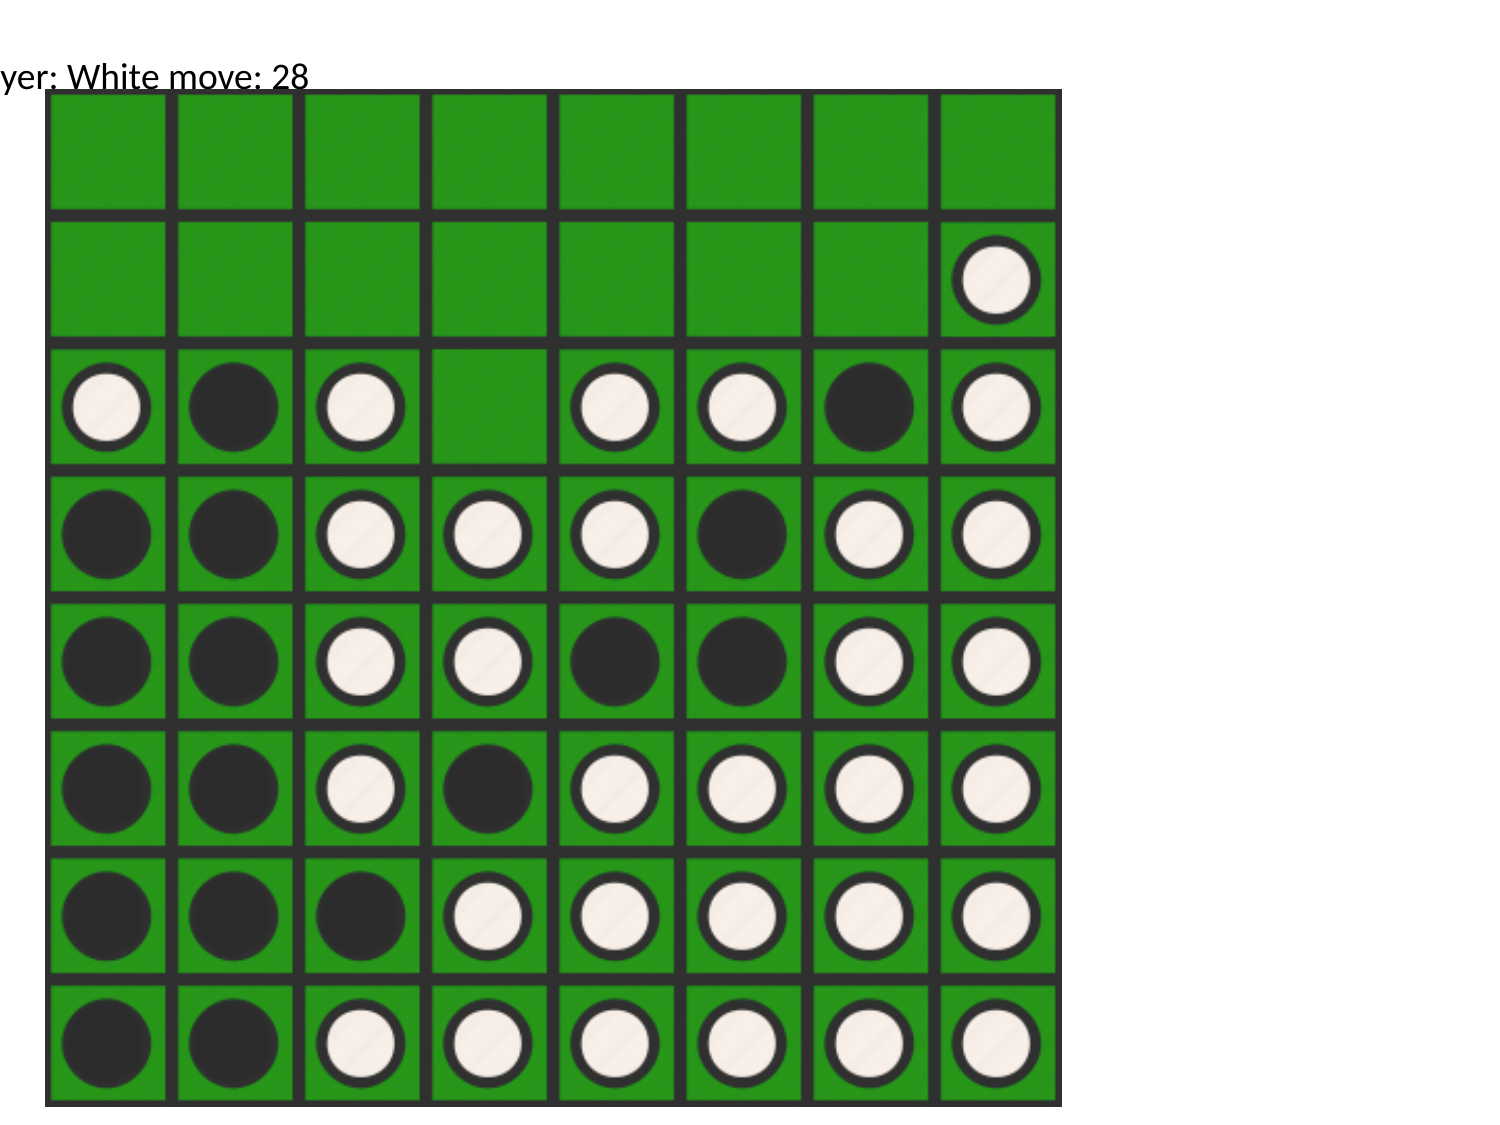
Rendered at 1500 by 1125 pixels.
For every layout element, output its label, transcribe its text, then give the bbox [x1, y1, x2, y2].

text_box turn: 44 player: White move: 28 [0, 44, 325, 105]
picture [44, 89, 1062, 1107]
